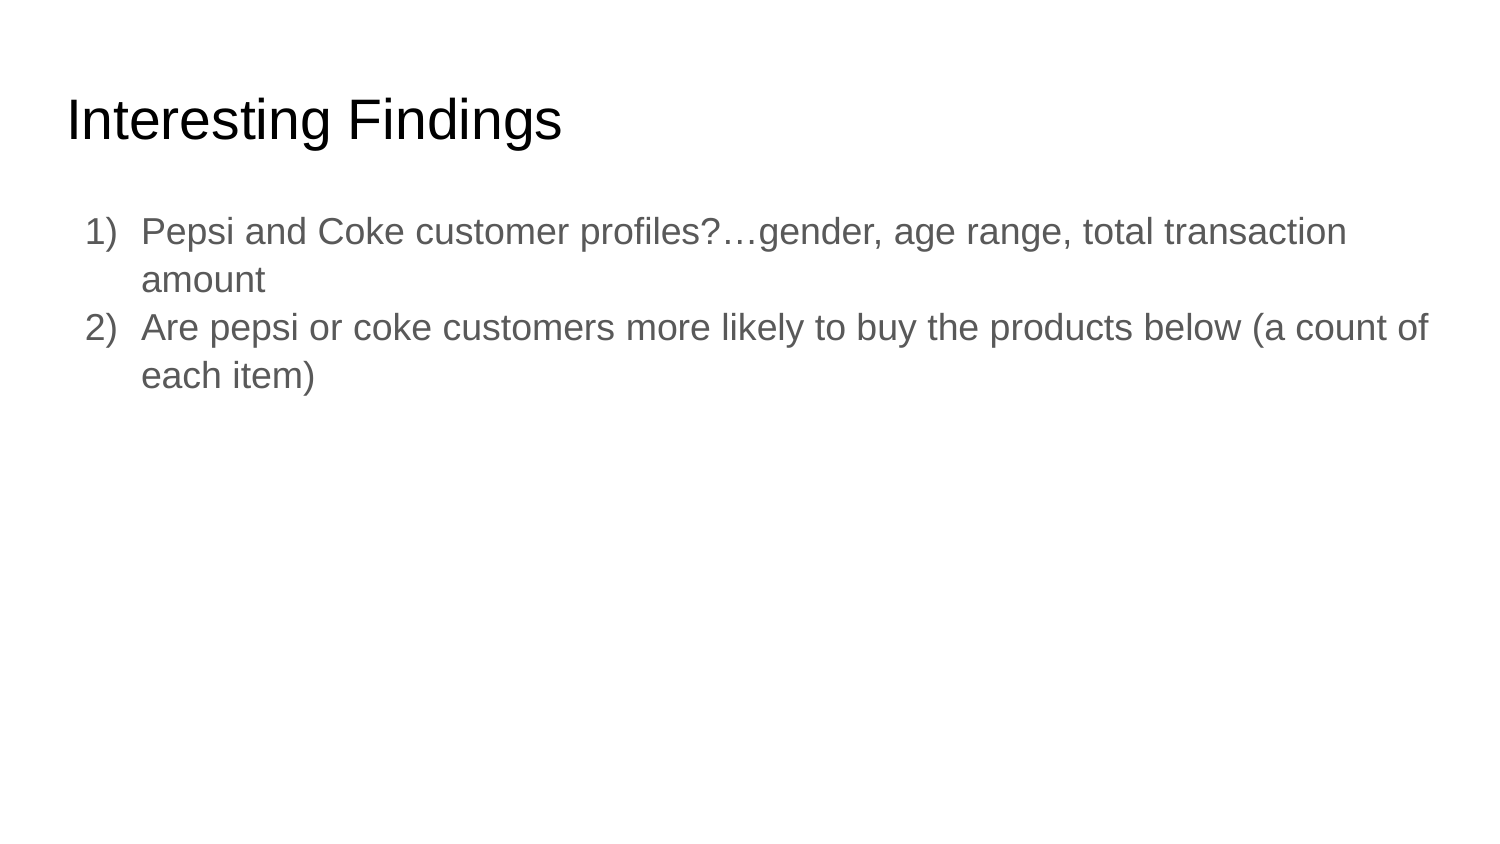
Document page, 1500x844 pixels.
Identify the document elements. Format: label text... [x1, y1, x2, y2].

title Interesting Findings [51, 72, 1449, 167]
list Pepsi and Coke customer profiles?…gender, age range, total transaction amount Are pepsi or coke customers more likely to buy the products below (a count of each item) [51, 189, 1449, 750]
